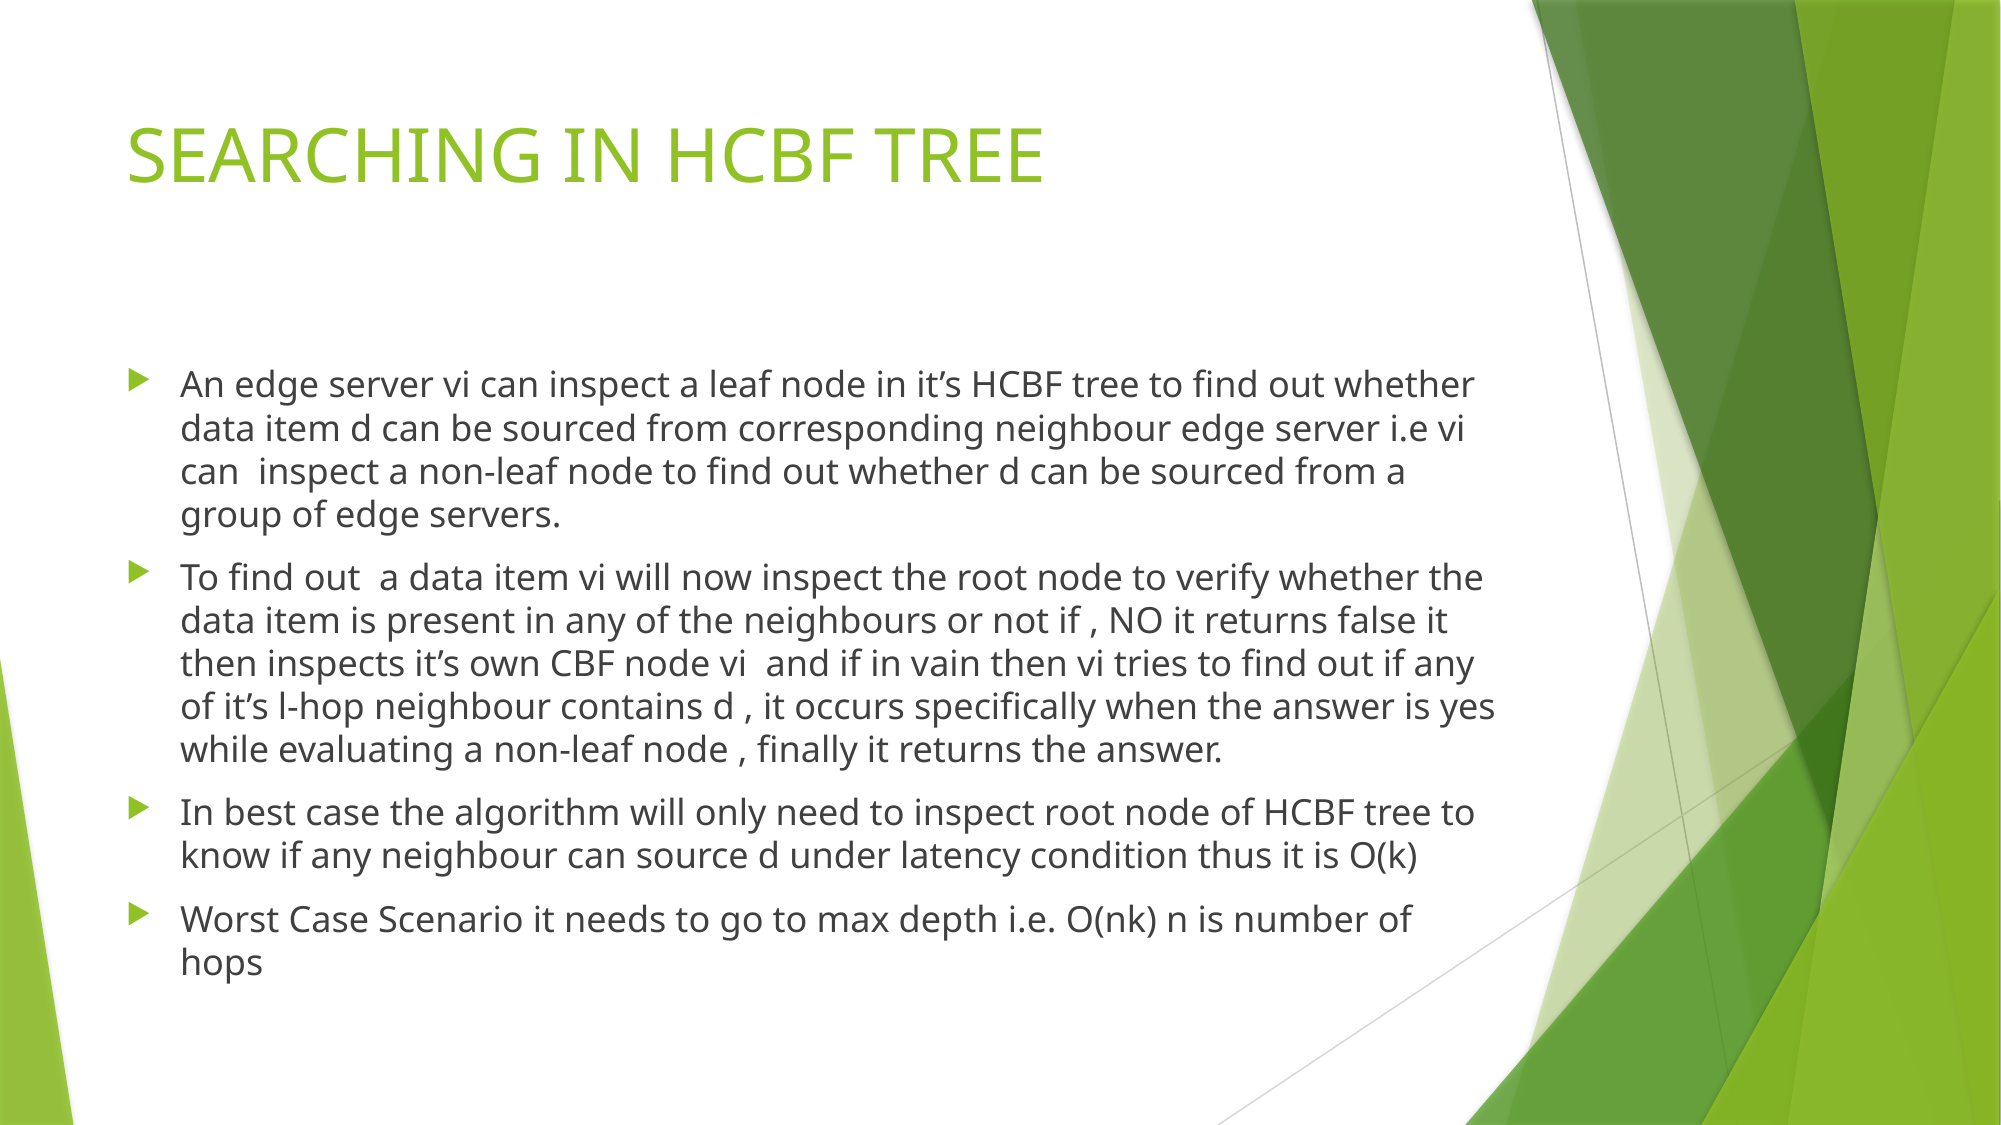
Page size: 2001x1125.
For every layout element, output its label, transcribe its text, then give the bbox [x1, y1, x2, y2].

list An edge server vi can inspect a leaf node in it’s HCBF tree to find out whether data item d can be sourced from corresponding neighbour edge server i.e vi can inspect a non-leaf node to find out whether d can be sourced from a group of edge servers. To find out a data item vi will now inspect the root node to verify whether the data item is present in any of the neighbours or not if , NO it returns false it then inspects it’s own CBF node vi and if in vain then vi tries to find out if any of it’s l-hop neighbour contains d , it occurs specifically when the answer is yes while evaluating a non-leaf node , finally it returns the answer. In best case the algorithm will only need to inspect root node of HCBF tree to know if any neighbour can source d under latency condition thus it is O(k) Worst Case Scenario it needs to go to max depth i.e. O(nk) n is number of hops [111, 354, 1522, 992]
title SEARCHING IN HCBF TREE [111, 99, 1522, 317]
